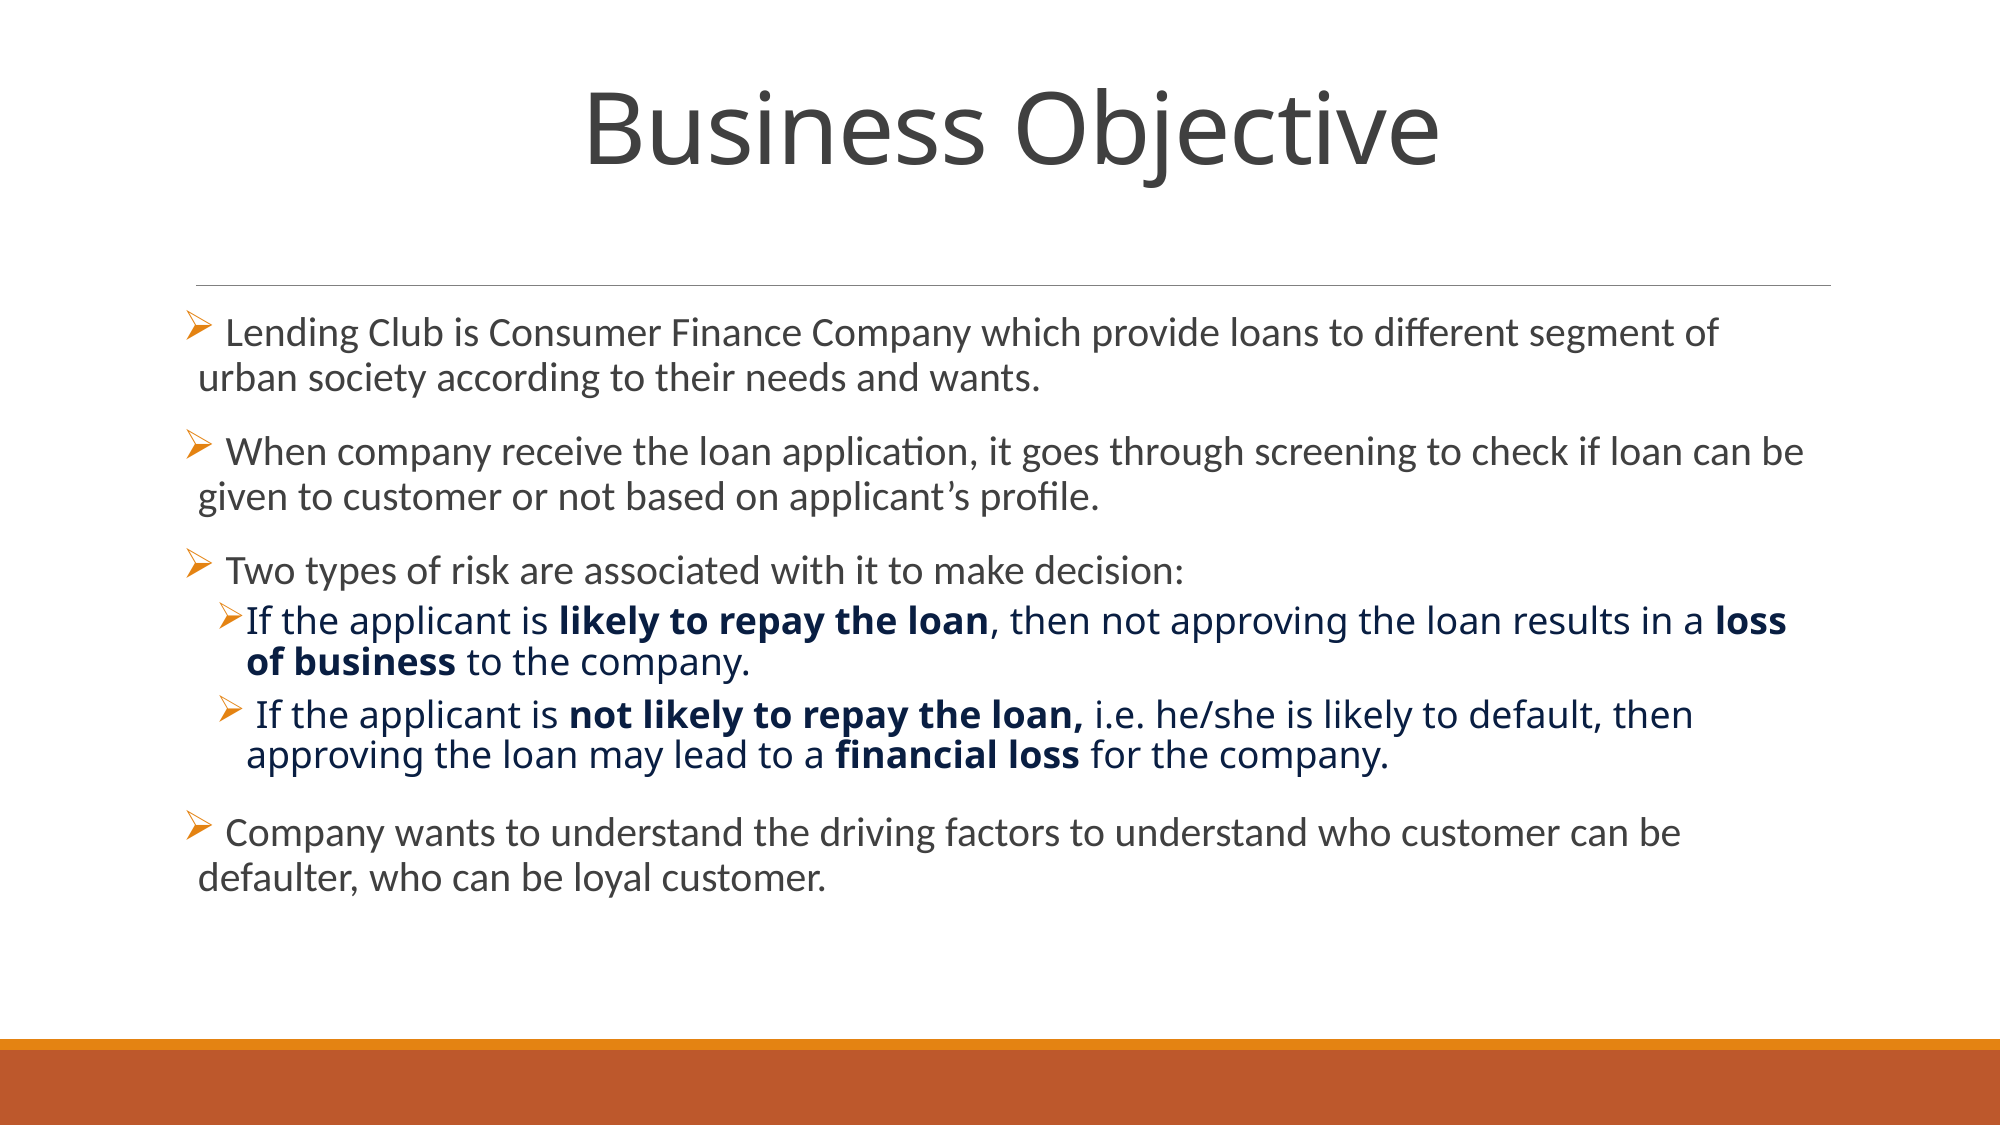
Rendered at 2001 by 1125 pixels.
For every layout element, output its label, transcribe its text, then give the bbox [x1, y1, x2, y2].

title Business Objective [194, 47, 1831, 193]
list Lending Club is Consumer Finance Company which provide loans to different segment of urban society according to their needs and wants. When company receive the loan application, it goes through screening to check if loan can be given to customer or not based on applicant’s profile. Two types of risk are associated with it to make decision: If the applicant is likely to repay the loan, then not approving the loan results in a loss of business to the company. If the applicant is not likely to repay the loan, i.e. he/she is likely to default, then approving the loan may lead to a financial loss for the company. Company wants to understand the driving factors to understand who customer can be defaulter, who can be loyal customer. [183, 302, 1831, 963]
